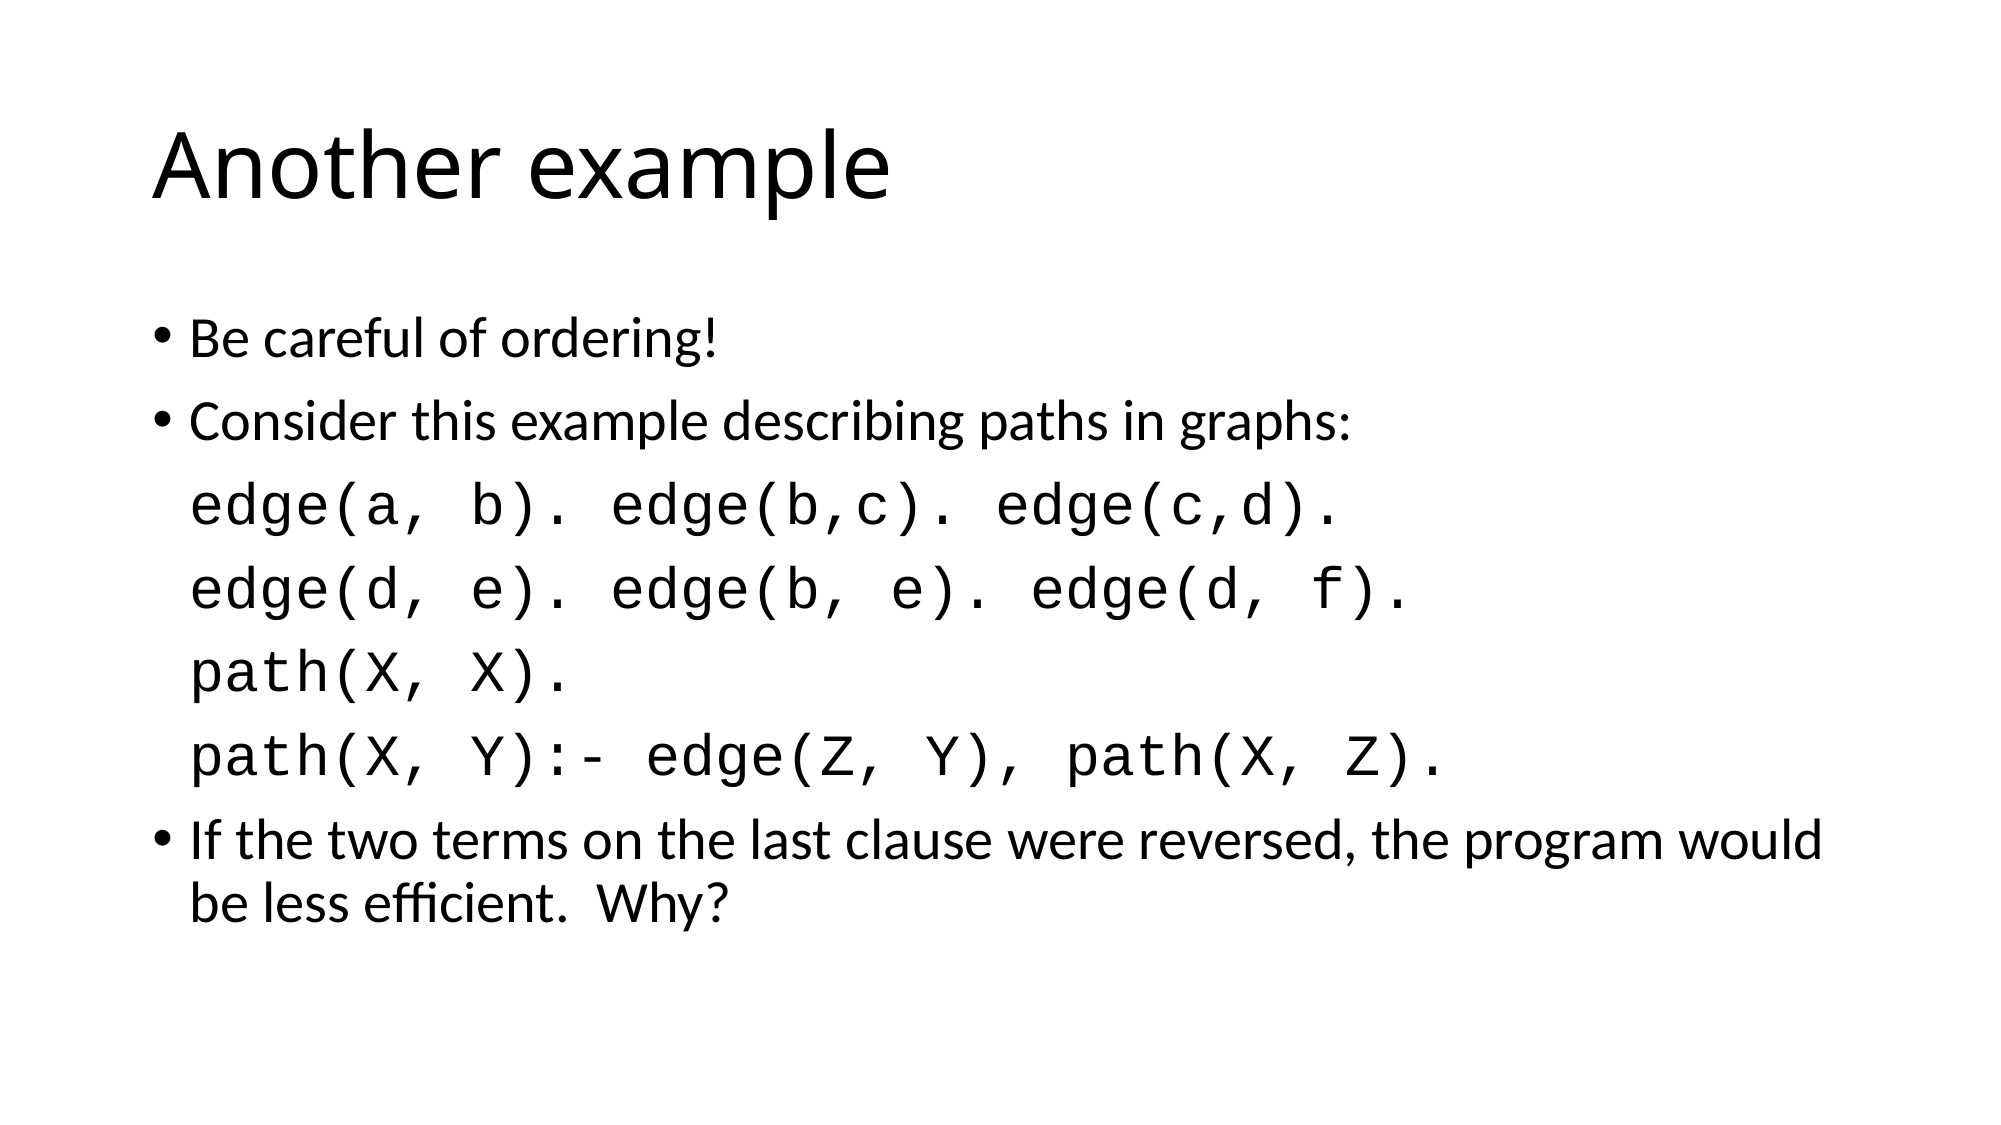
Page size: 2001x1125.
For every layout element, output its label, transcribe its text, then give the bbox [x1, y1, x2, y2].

list Be careful of ordering! Consider this example describing paths in graphs: edge(a, b). edge(b,c). edge(c,d). edge(d, e). edge(b, e). edge(d, f). path(X, X). path(X, Y):- edge(Z, Y), path(X, Z). If the two terms on the last clause were reversed, the program would be less efficient. Why? [137, 299, 1863, 1014]
title Another example [137, 59, 1863, 278]
